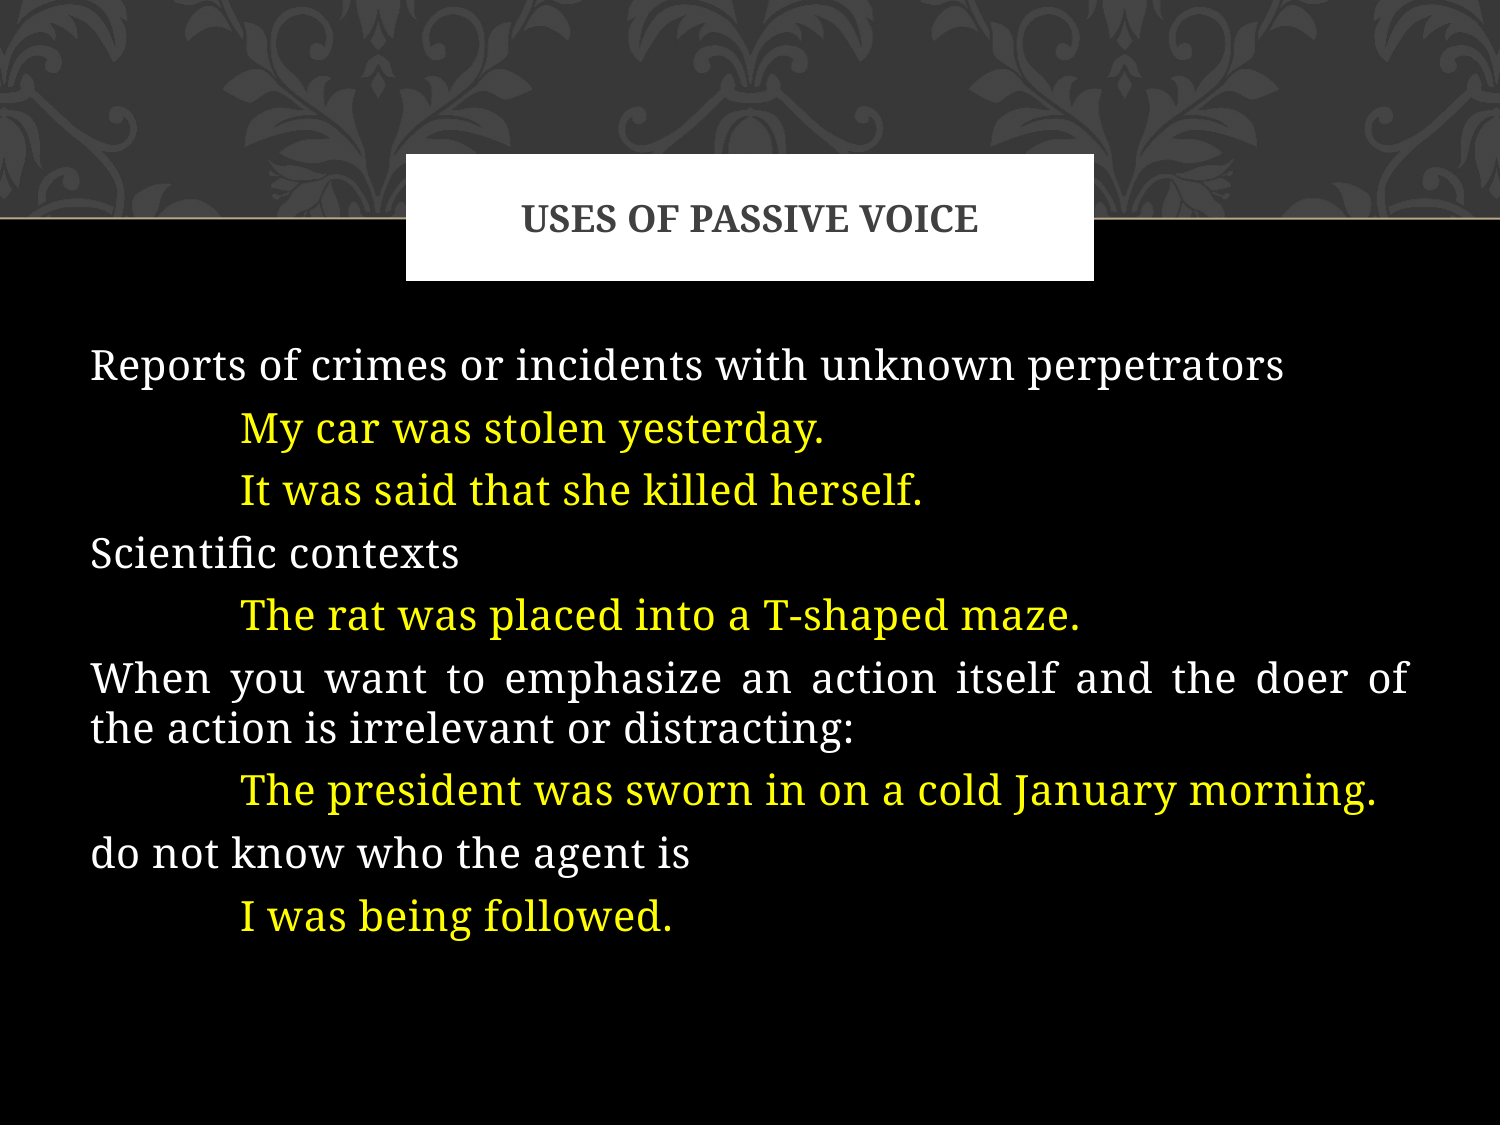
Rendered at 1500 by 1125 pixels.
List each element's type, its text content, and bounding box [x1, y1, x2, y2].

title Uses of passive voice [406, 154, 1094, 281]
list Reports of crimes or incidents with unknown perpetrators My car was stolen yesterday. It was said that she killed herself. Scientific contexts The rat was placed into a T-shaped maze. When you want to emphasize an action itself and the doer of the action is irrelevant or distracting: The president was sworn in on a cold January morning. do not know who the agent is I was being followed. [75, 331, 1425, 1000]
